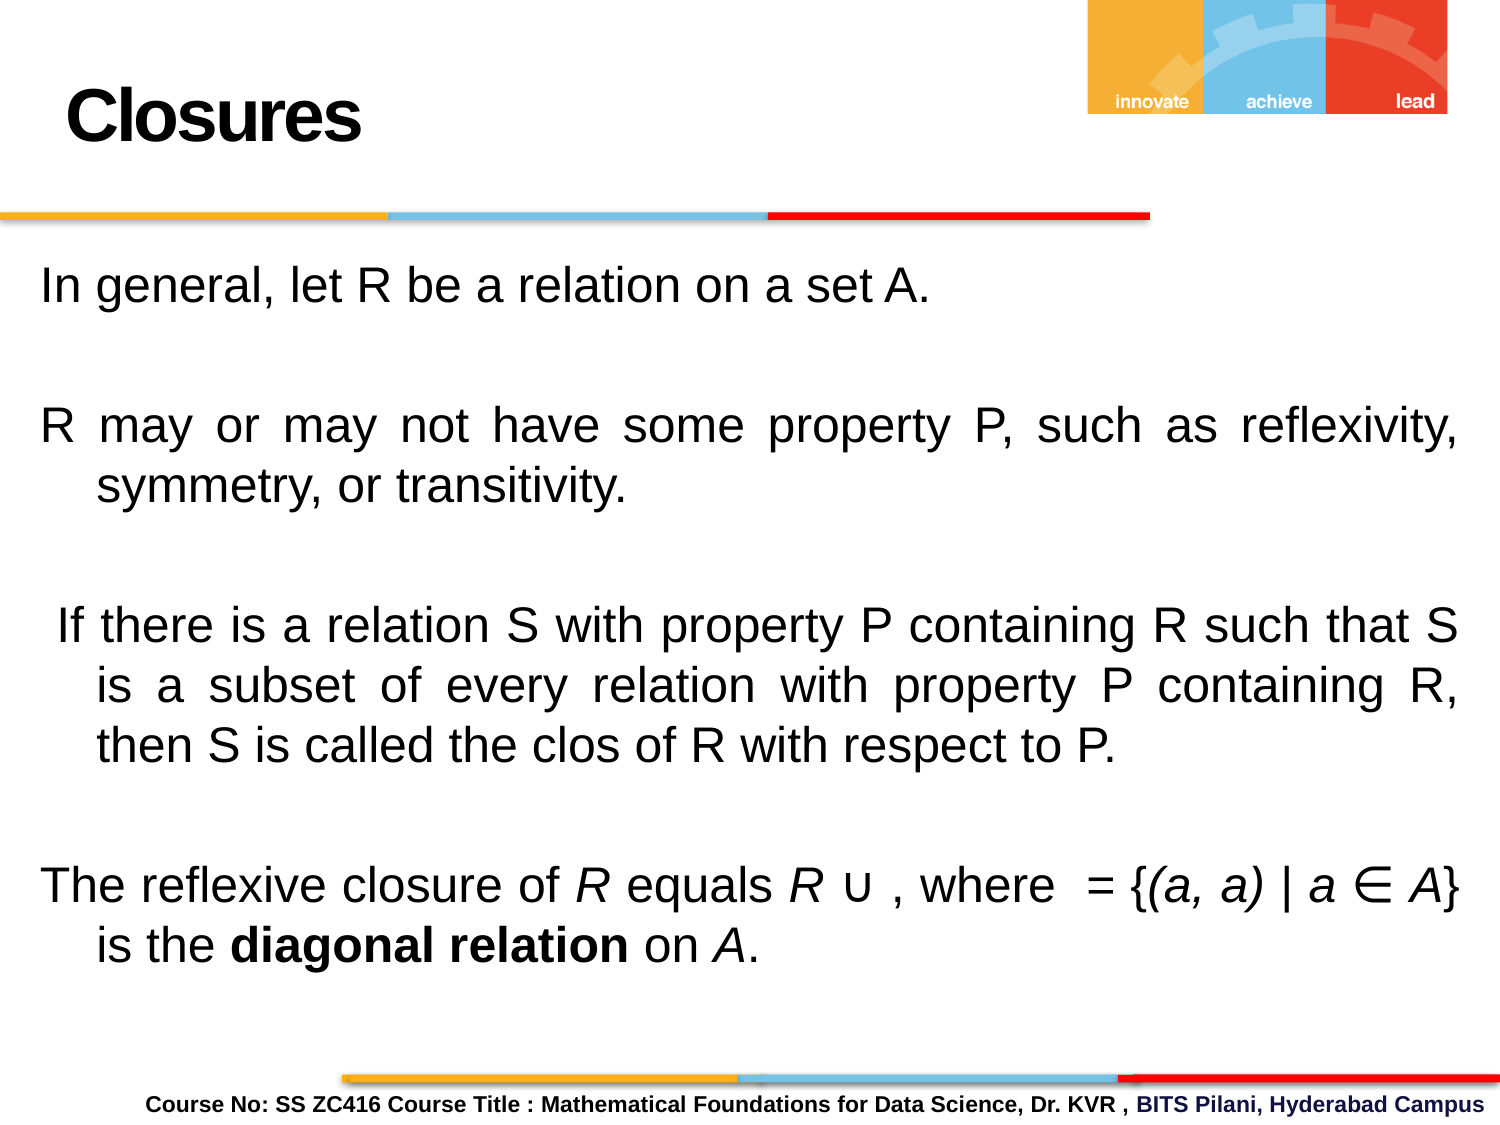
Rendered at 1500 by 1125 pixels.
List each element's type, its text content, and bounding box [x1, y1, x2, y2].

picture [1087, 0, 1448, 114]
list Closures [50, 24, 1088, 213]
